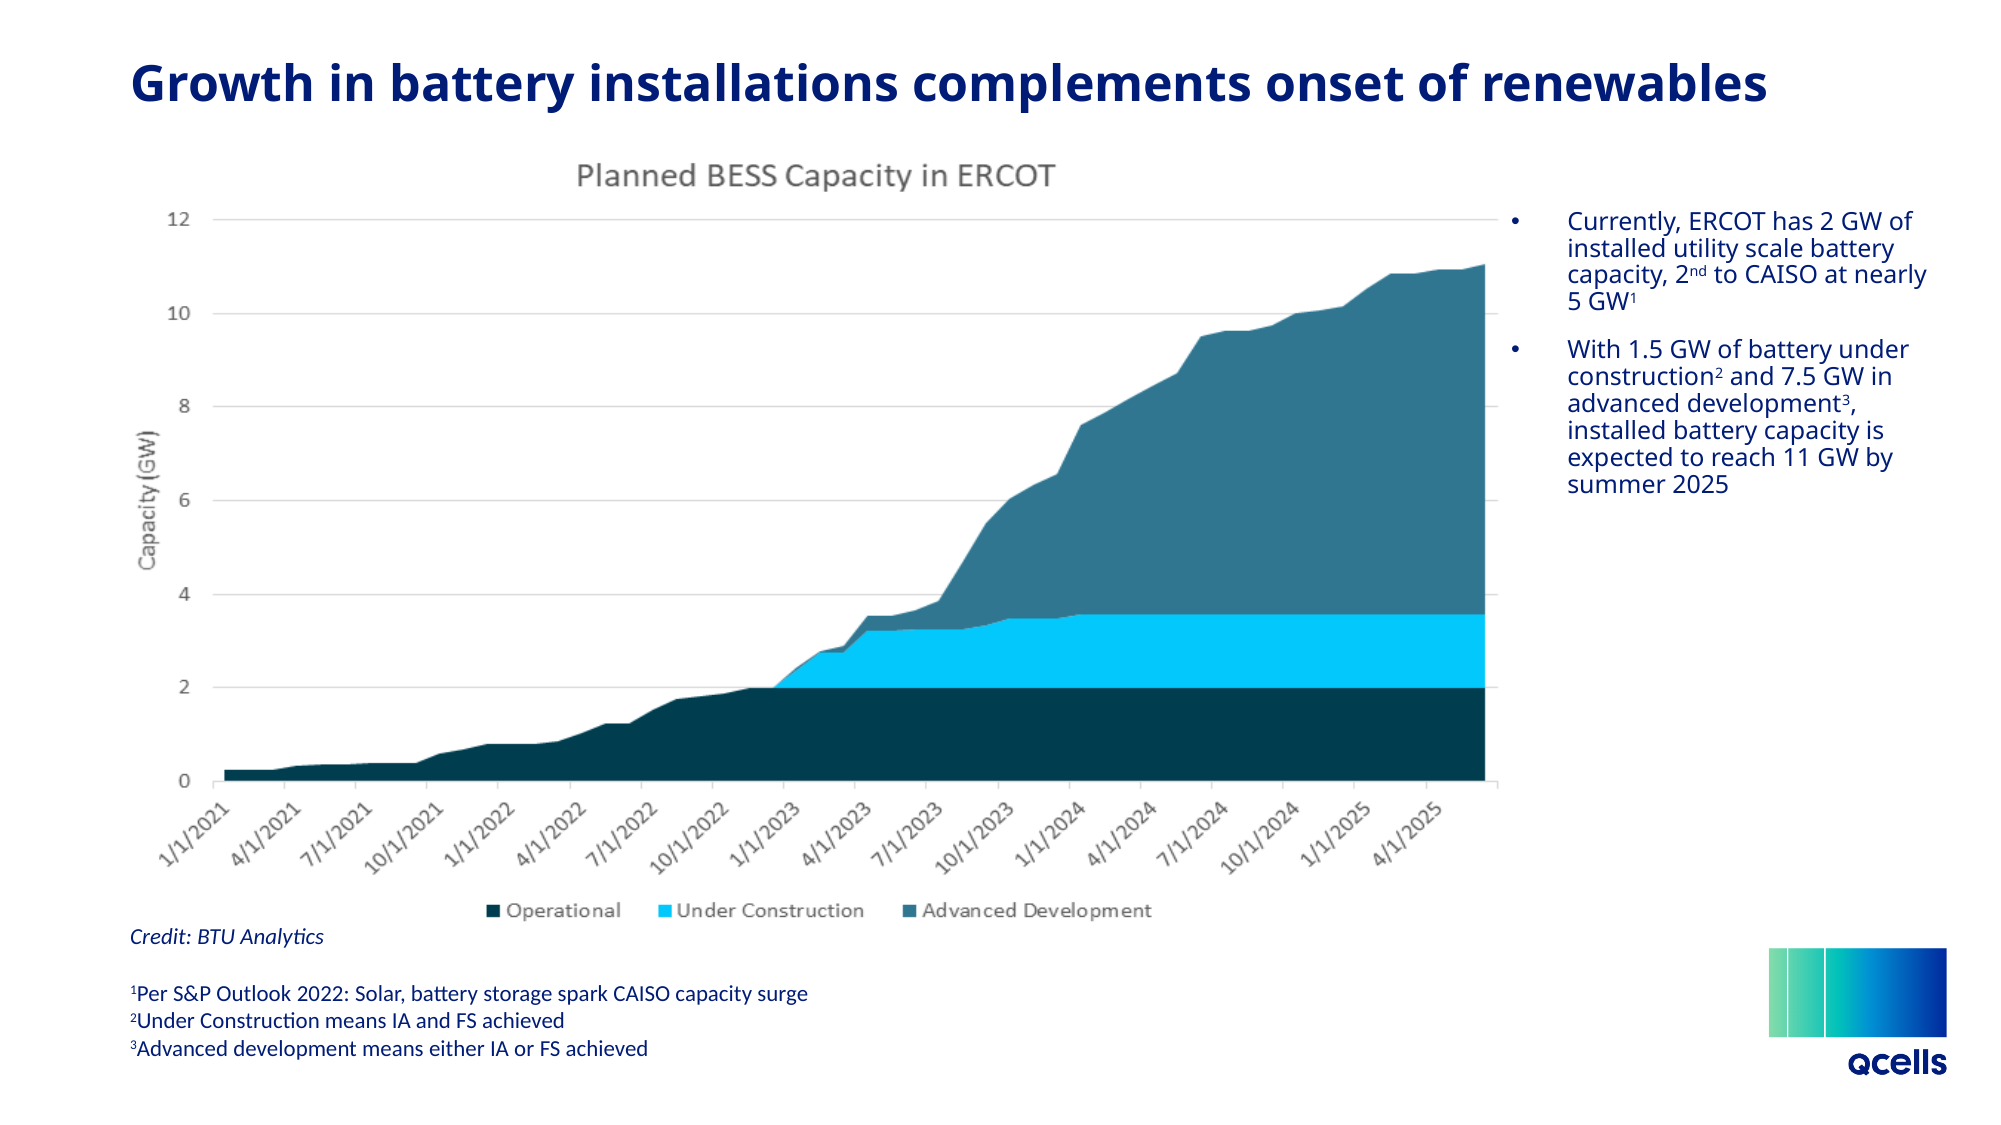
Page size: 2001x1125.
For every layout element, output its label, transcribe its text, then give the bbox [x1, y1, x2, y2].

picture [1739, 948, 1976, 1076]
text_box 1Per S&P Outlook 2022: Solar, battery storage spark CAISO capacity surge 2Under Construction means IA and FS achieved 3Advanced development means either IA or FS achieved [115, 971, 1715, 1096]
list Currently, ERCOT has 2 GW of installed utility scale battery capacity, 2nd to CAISO at nearly 5 GW1 With 1.5 GW of battery under construction2 and 7.5 GW in advanced development3, installed battery capacity is expected to reach 11 GW by summer 2025 [1496, 201, 1960, 987]
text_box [115, 151, 1509, 955]
list Growth in battery installations complements onset of renewables [115, 51, 1885, 201]
